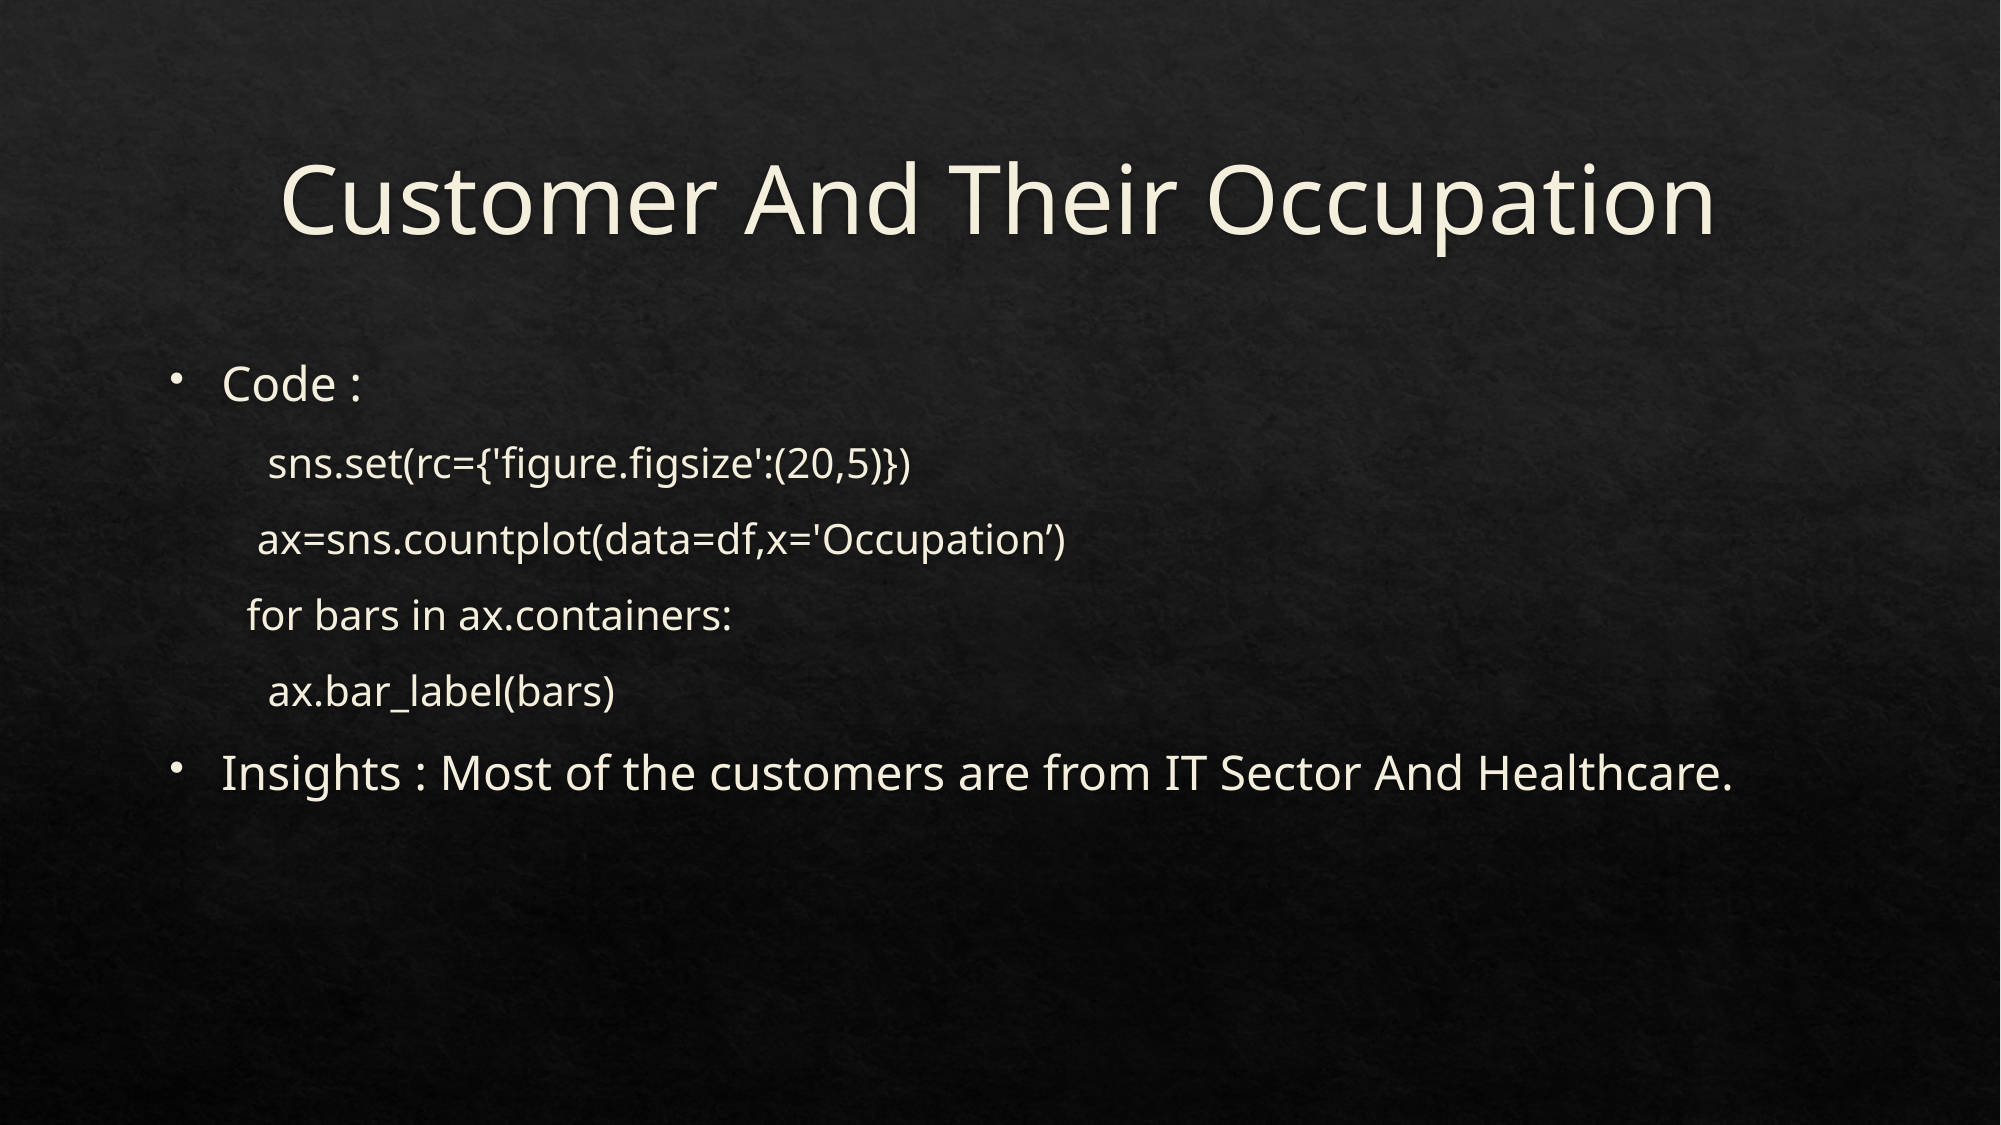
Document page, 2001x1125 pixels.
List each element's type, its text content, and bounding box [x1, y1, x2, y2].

title Customer And Their Occupation [149, 99, 1849, 307]
list Code : sns.set(rc={'figure.figsize':(20,5)}) ax=sns.countplot(data=df,x='Occupation’) for bars in ax.containers: ax.bar_label(bars) Insights : Most of the customers are from IT Sector And Healthcare. [149, 340, 1849, 950]
